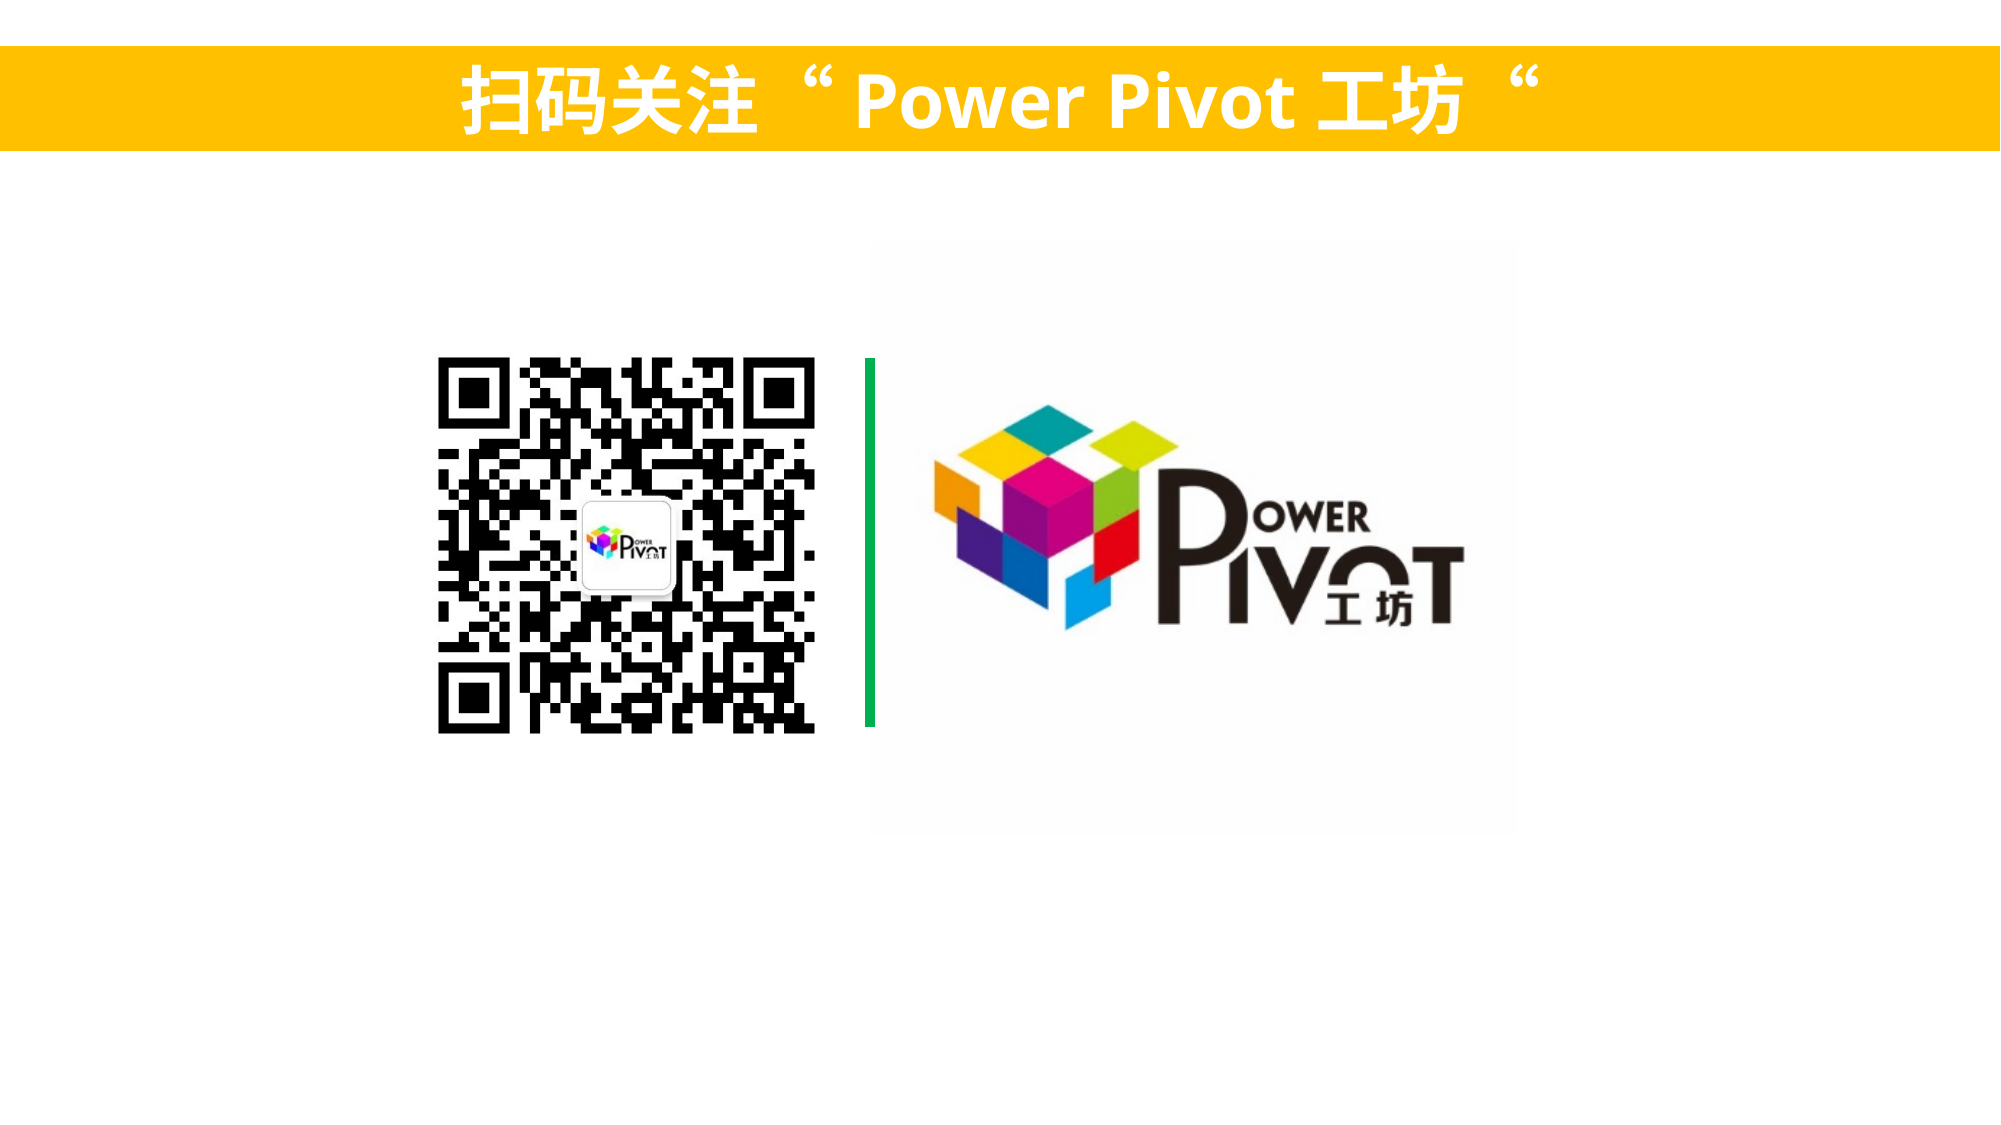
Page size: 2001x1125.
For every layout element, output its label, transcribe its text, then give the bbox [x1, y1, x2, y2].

picture [408, 327, 845, 764]
picture [870, 242, 1518, 836]
text_box 扫码关注“Power Pivot工坊“ [0, 46, 2000, 151]
